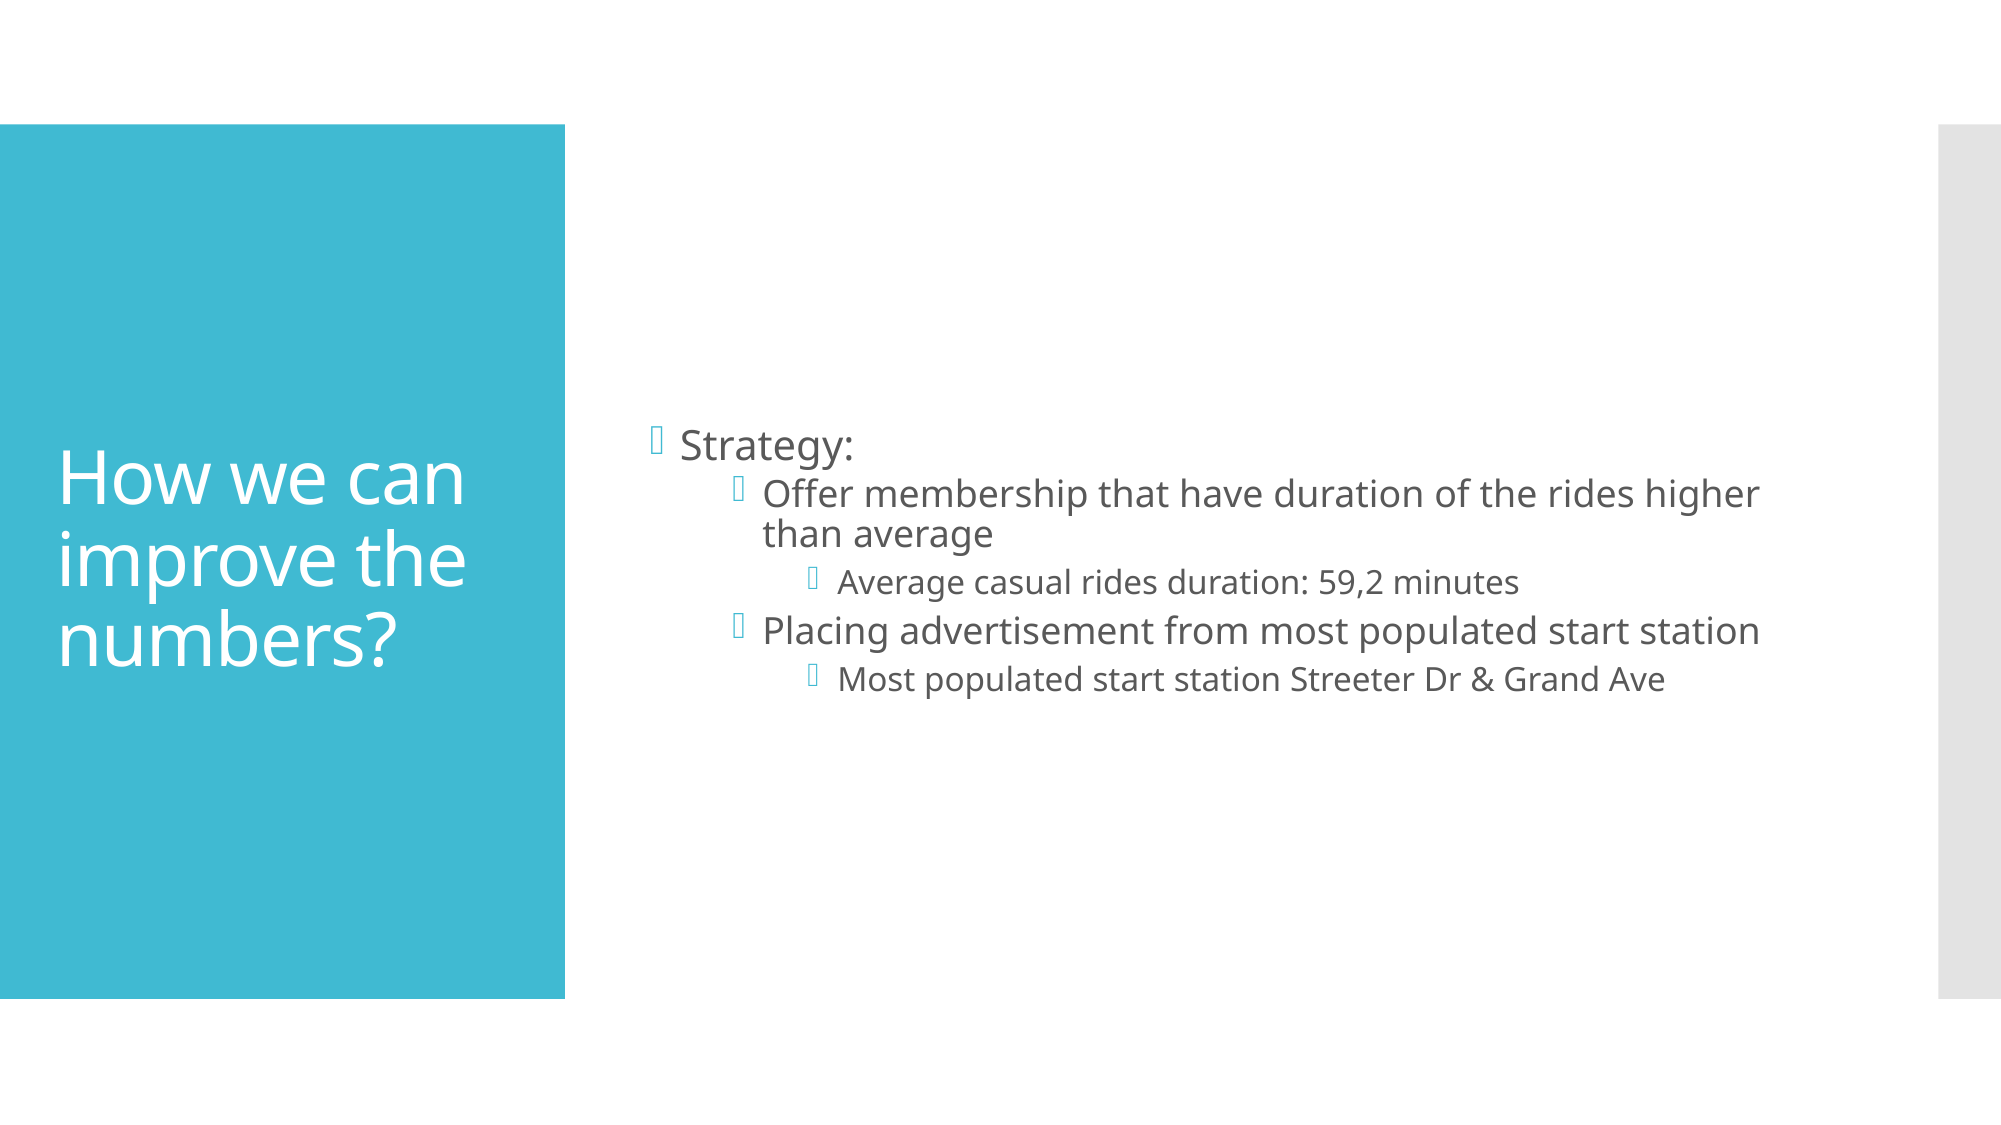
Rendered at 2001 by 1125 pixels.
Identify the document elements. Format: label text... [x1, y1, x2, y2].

title How we can improve the numbers? [41, 184, 525, 940]
list Strategy: Offer membership that have duration of the rides higher than average Average casual rides duration: 59,2 minutes Placing advertisement from most populated start station Most populated start station Streeter Dr & Grand Ave [634, 141, 1835, 982]
